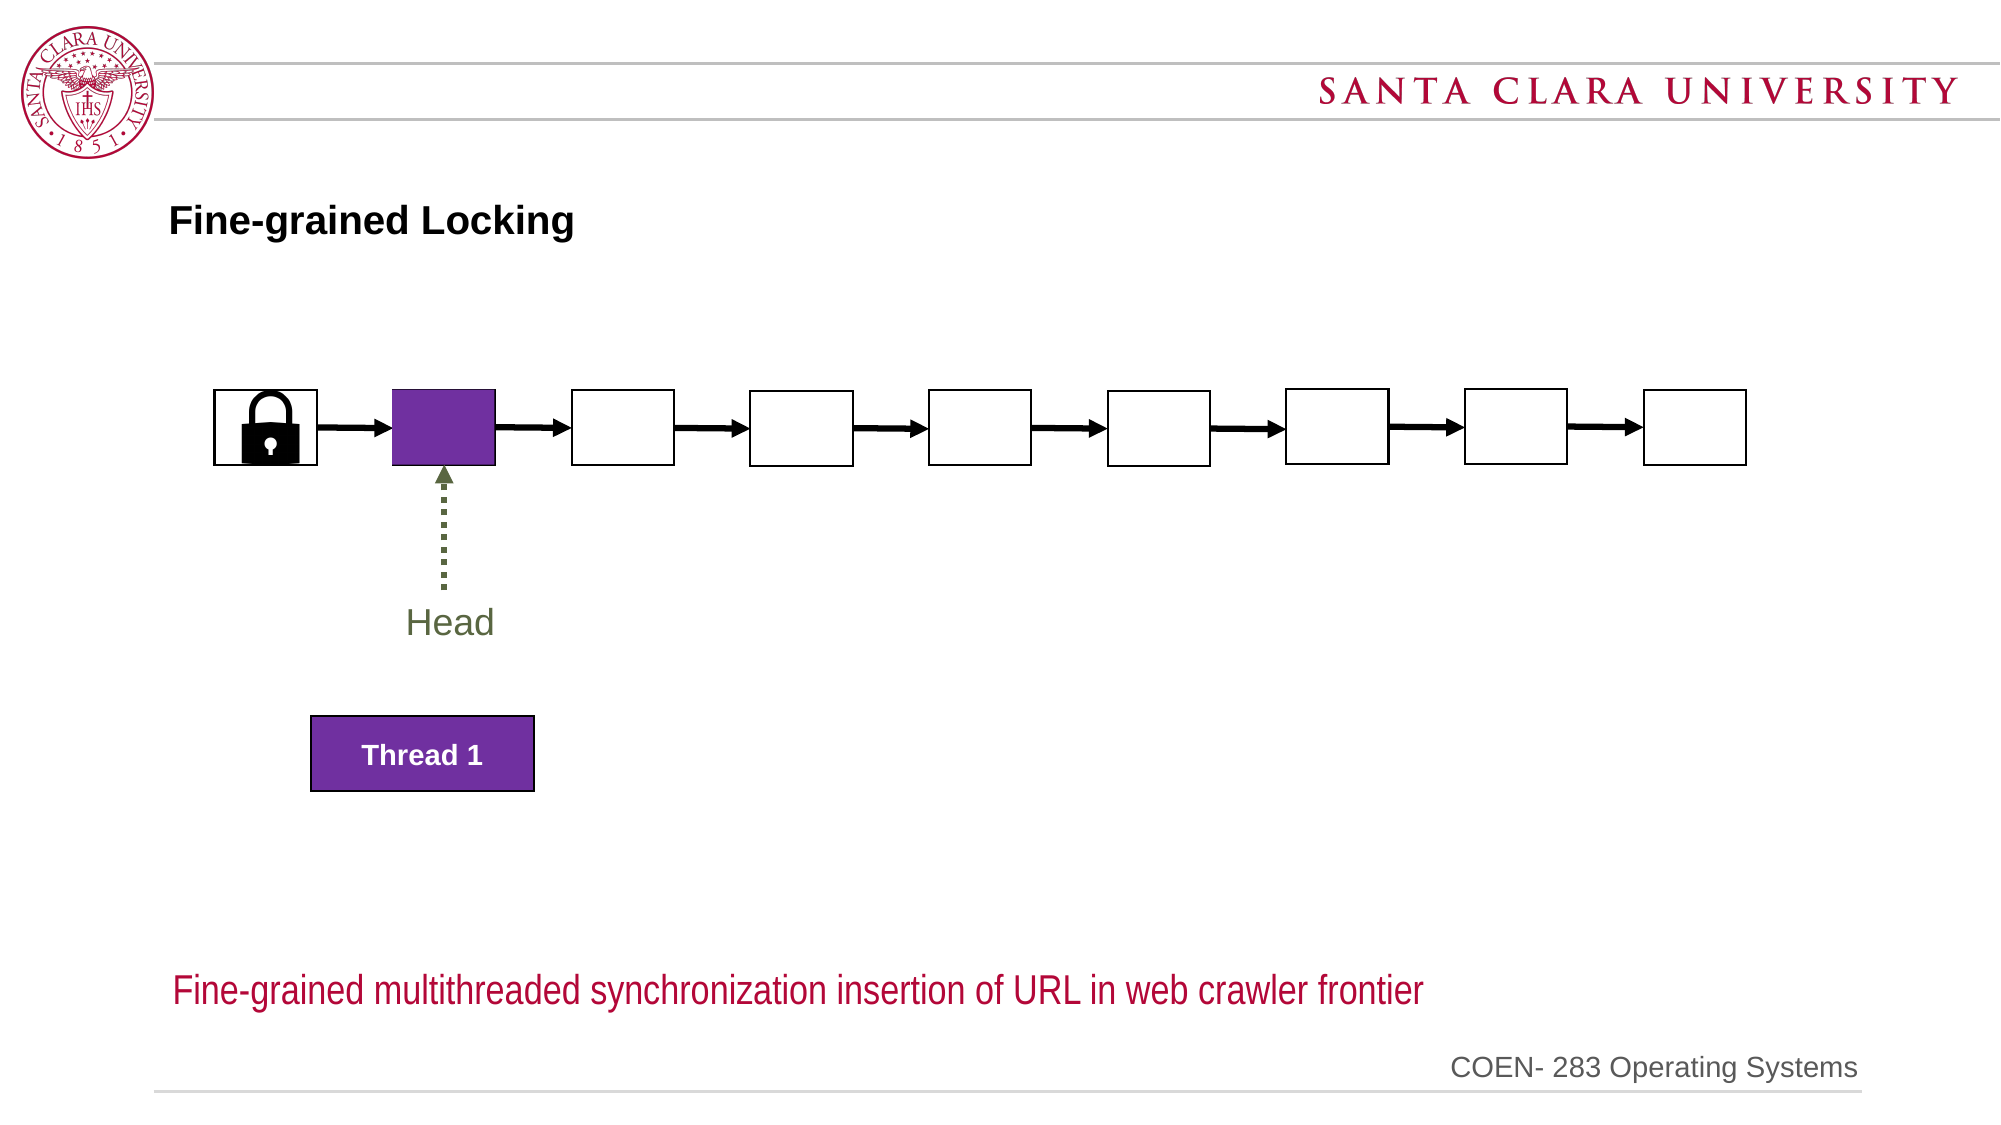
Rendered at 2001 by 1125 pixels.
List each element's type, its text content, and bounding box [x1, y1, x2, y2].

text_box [393, 389, 1746, 467]
title Fine-grained Locking [153, 191, 1863, 251]
picture [21, 26, 154, 159]
text_box Fine-grained multithreaded synchronization insertion of URL in web crawler frontier [157, 955, 1906, 1020]
text_box Thread 1 [310, 715, 535, 792]
picture [221, 378, 320, 477]
picture [1320, 77, 1958, 104]
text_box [390, 464, 513, 651]
list COEN- 283 Operating Systems [1238, 1026, 1874, 1092]
text_box [213, 389, 221, 466]
